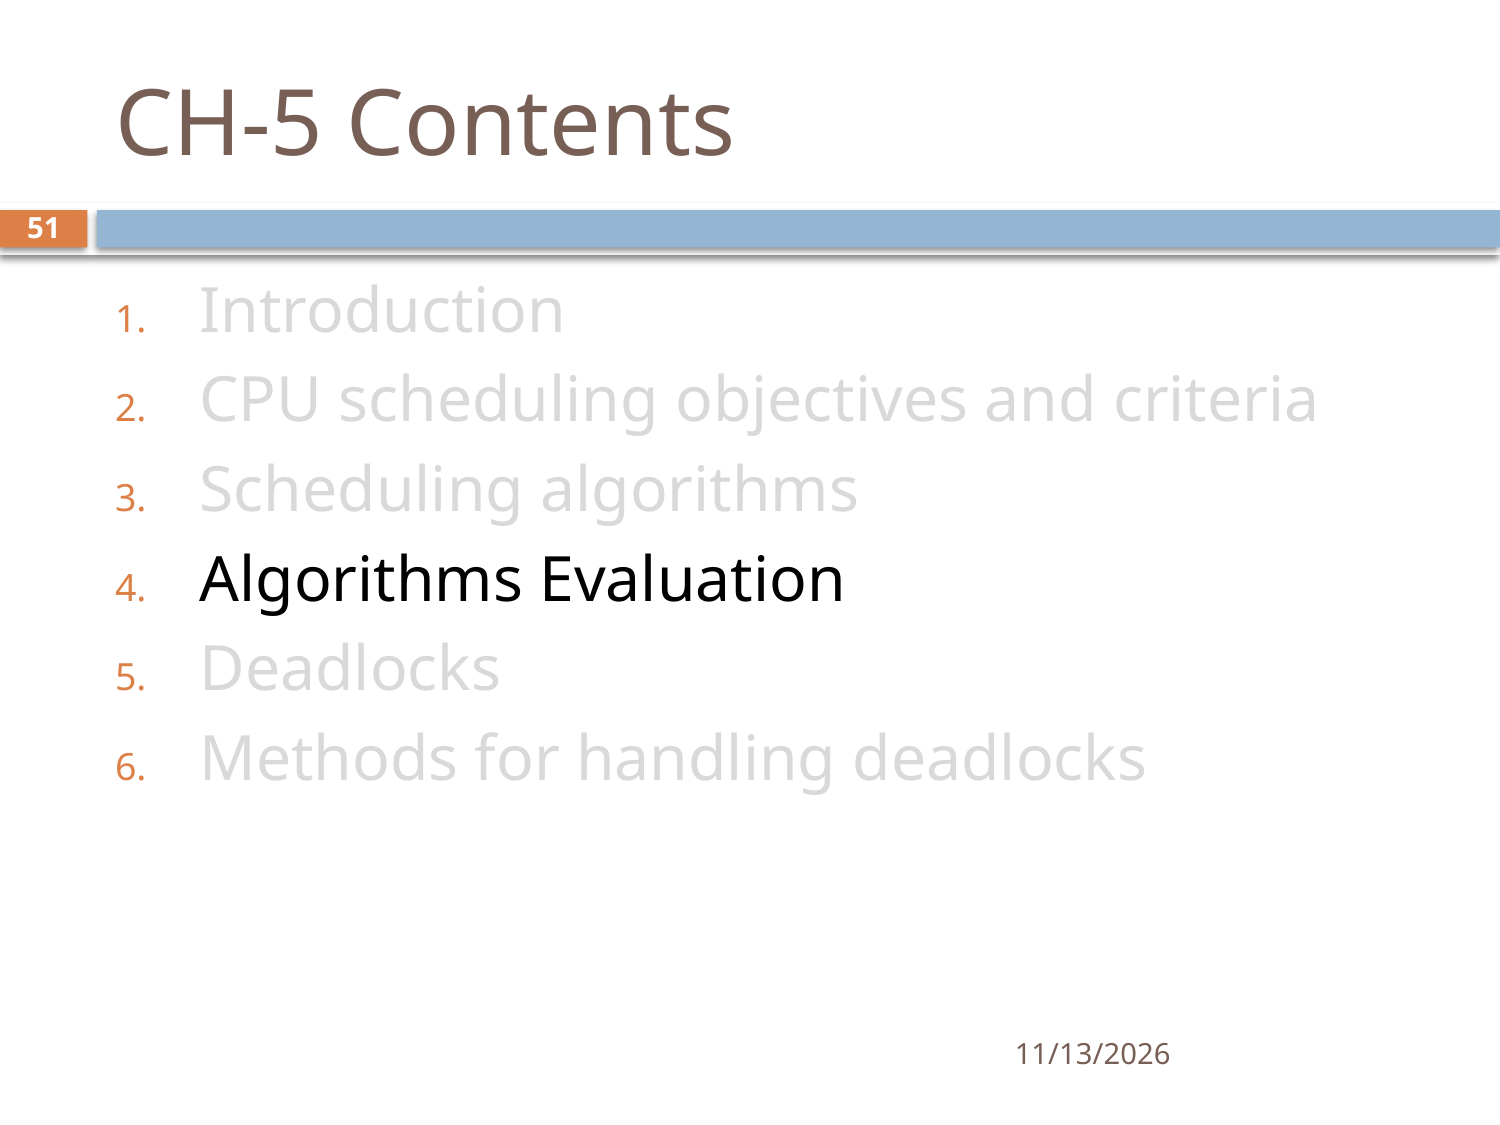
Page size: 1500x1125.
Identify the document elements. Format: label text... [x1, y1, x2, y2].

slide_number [999, 1025, 1438, 1085]
title CH-5 Contents [100, 37, 1438, 200]
slide_number 51 [0, 208, 88, 249]
list Introduction CPU scheduling objectives and criteria Scheduling algorithms Algorithms Evaluation Deadlocks Methods for handling deadlocks [100, 262, 1438, 1000]
